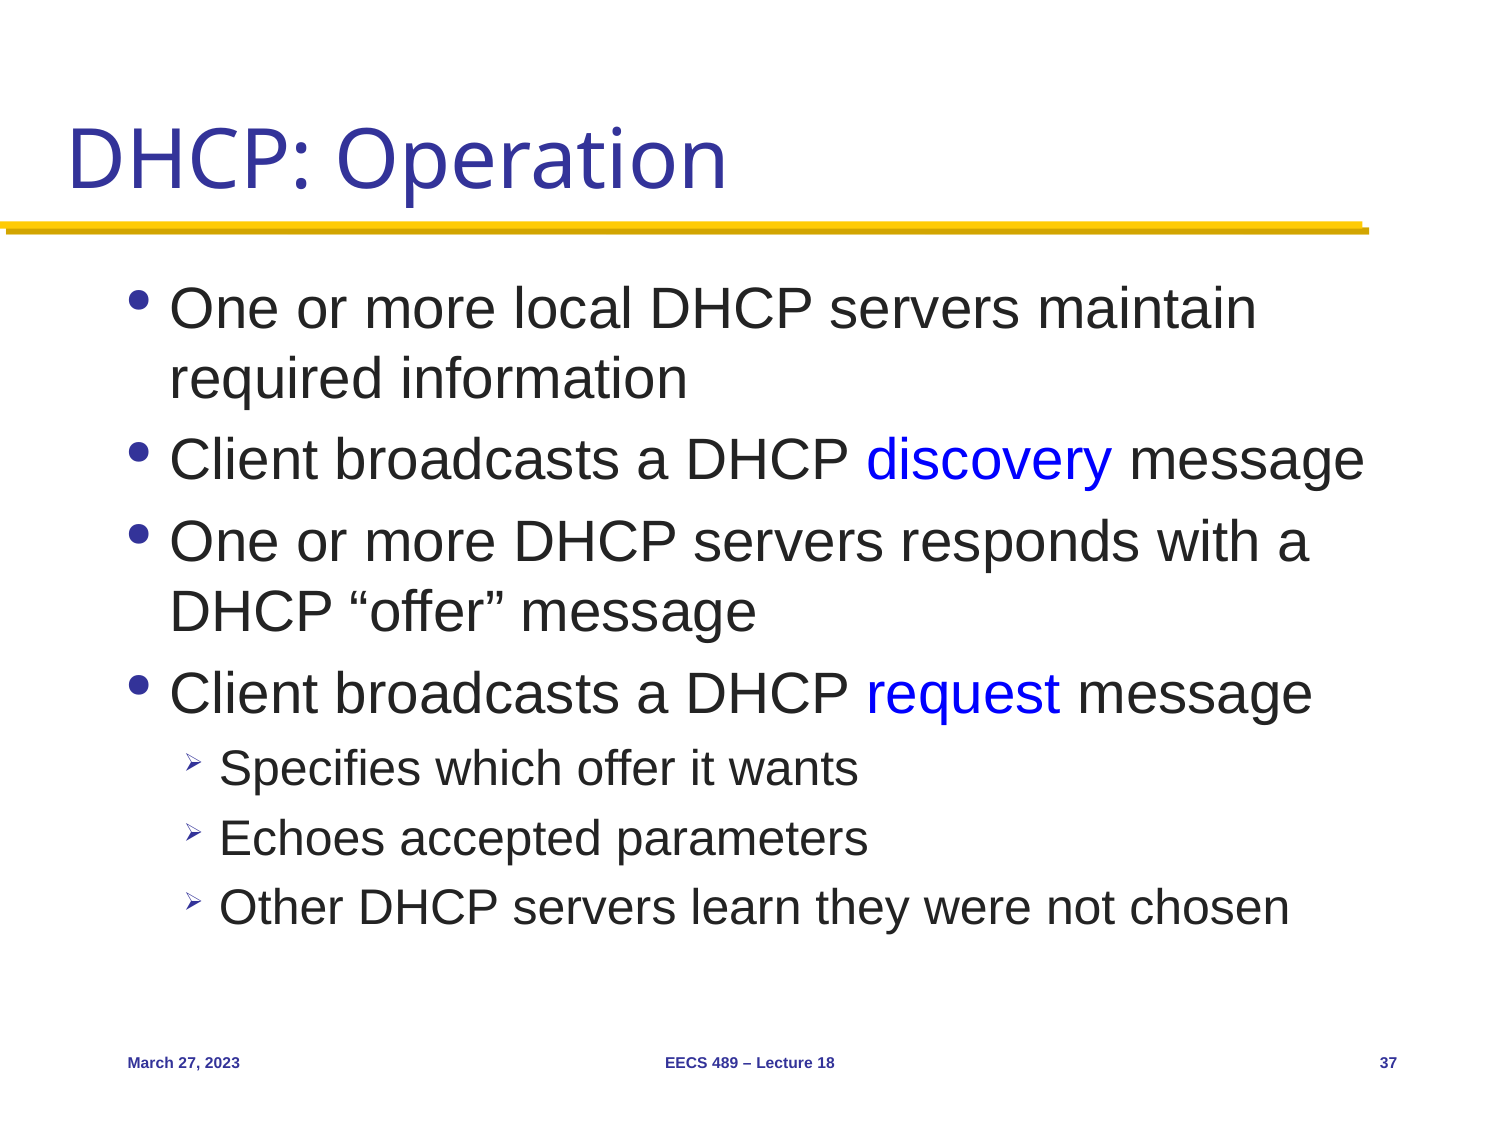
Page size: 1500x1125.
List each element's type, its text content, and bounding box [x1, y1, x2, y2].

list One or more local DHCP servers maintain required information Client broadcasts a DHCP discovery message One or more DHCP servers responds with a DHCP “offer” message Client broadcasts a DHCP request message Specifies which offer it wants Echoes accepted parameters Other DHCP servers learn they were not chosen [112, 262, 1413, 988]
title DHCP: Operation [49, 24, 1451, 213]
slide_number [112, 1024, 426, 1101]
footer EECS 489 – Lecture 18 [512, 1024, 988, 1101]
slide_number 37 [1312, 1024, 1413, 1101]
